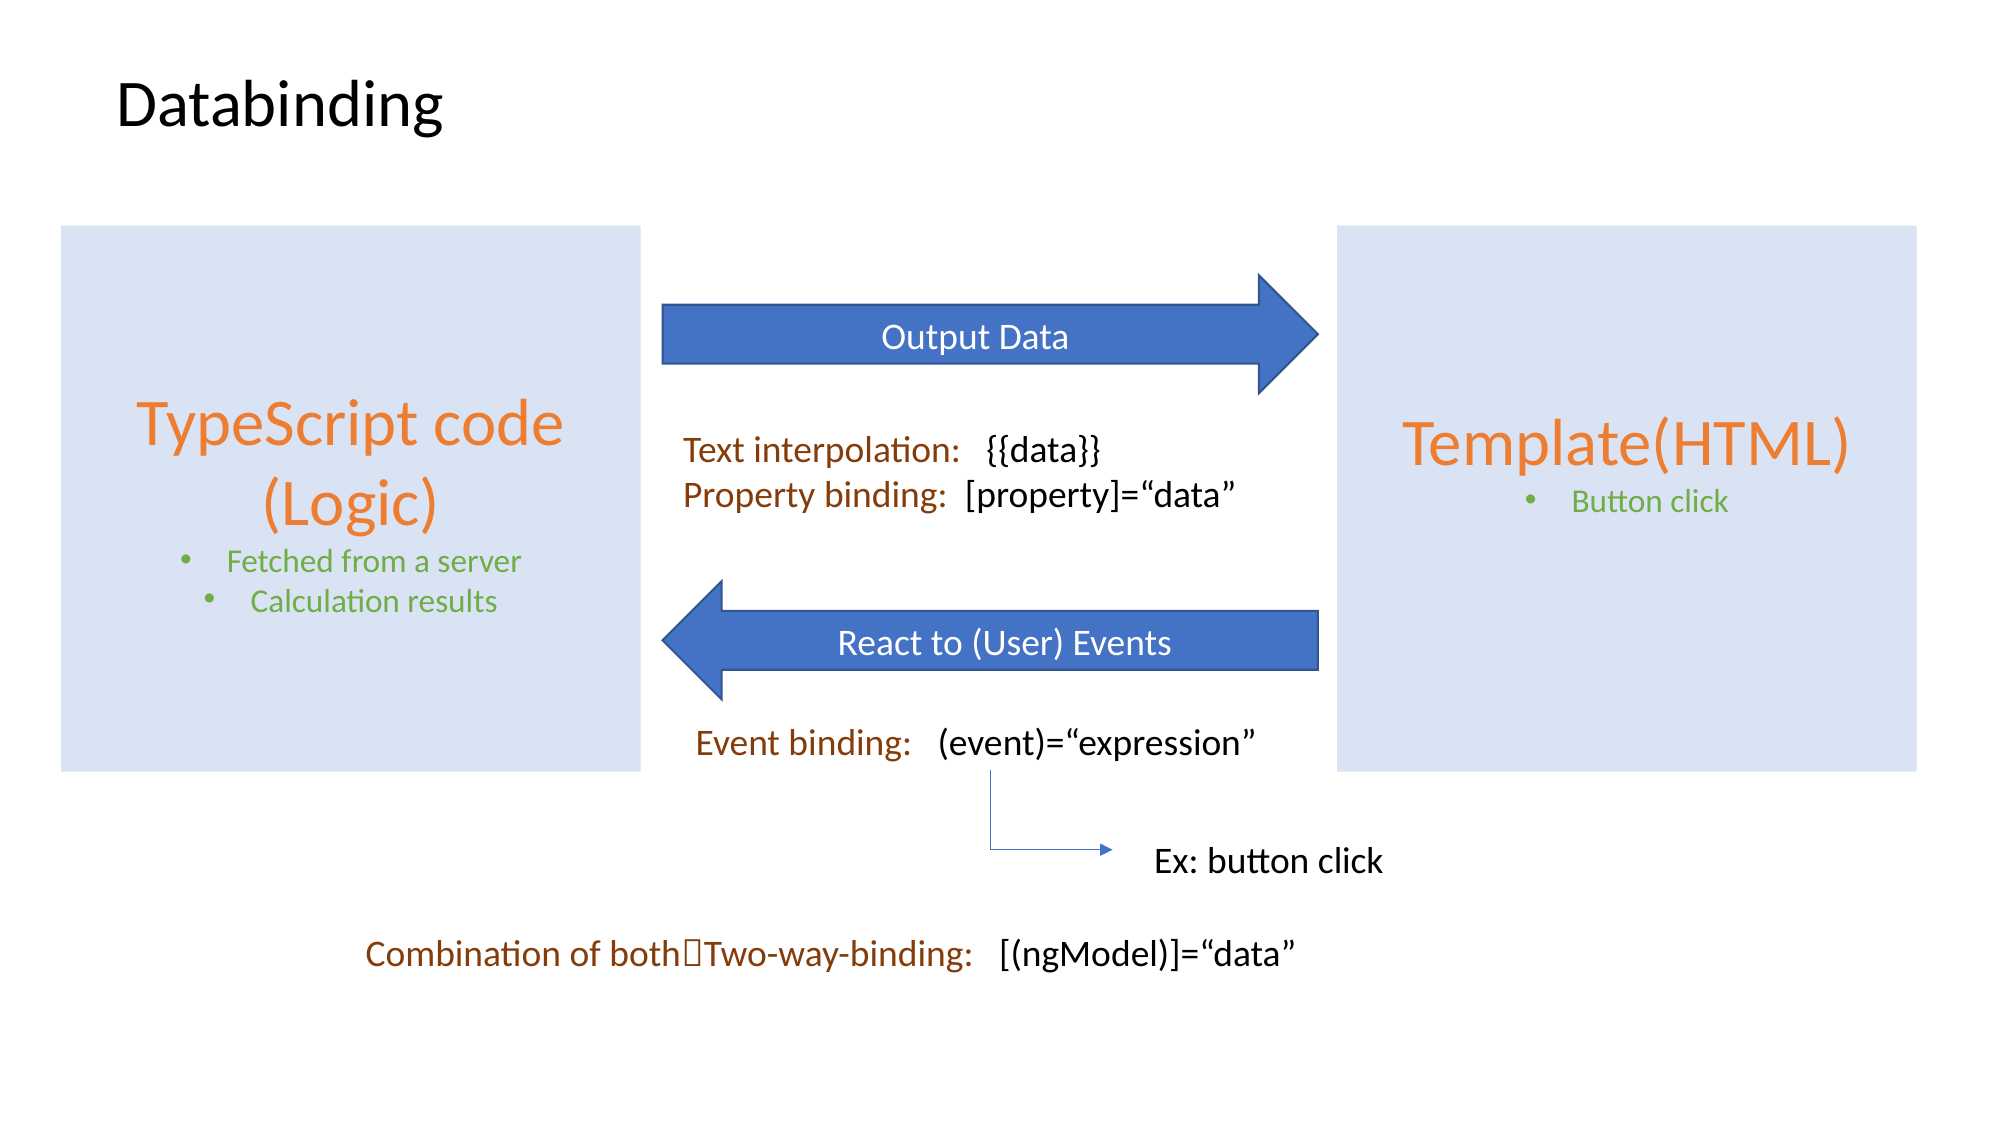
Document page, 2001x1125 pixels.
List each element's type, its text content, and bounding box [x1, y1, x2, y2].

text_box Output Data [661, 272, 1320, 396]
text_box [1011, 749, 1091, 872]
text_box Ex: button click [1139, 828, 1399, 889]
text_box React to (User) Events [661, 578, 1319, 702]
text_box Template(HTML) Button click [1336, 225, 1918, 773]
text_box Databinding [101, 52, 459, 148]
text_box Text interpolation: {{data}} Property binding: [property]=“data” [668, 417, 1288, 523]
text_box Event binding: (event)=“expression” [680, 710, 1300, 771]
text_box Combination of bothTwo-way-binding: [(ngModel)]=“data” [350, 922, 1585, 982]
text_box TypeScript code (Logic) Fetched from a server Calculation results [60, 225, 642, 773]
